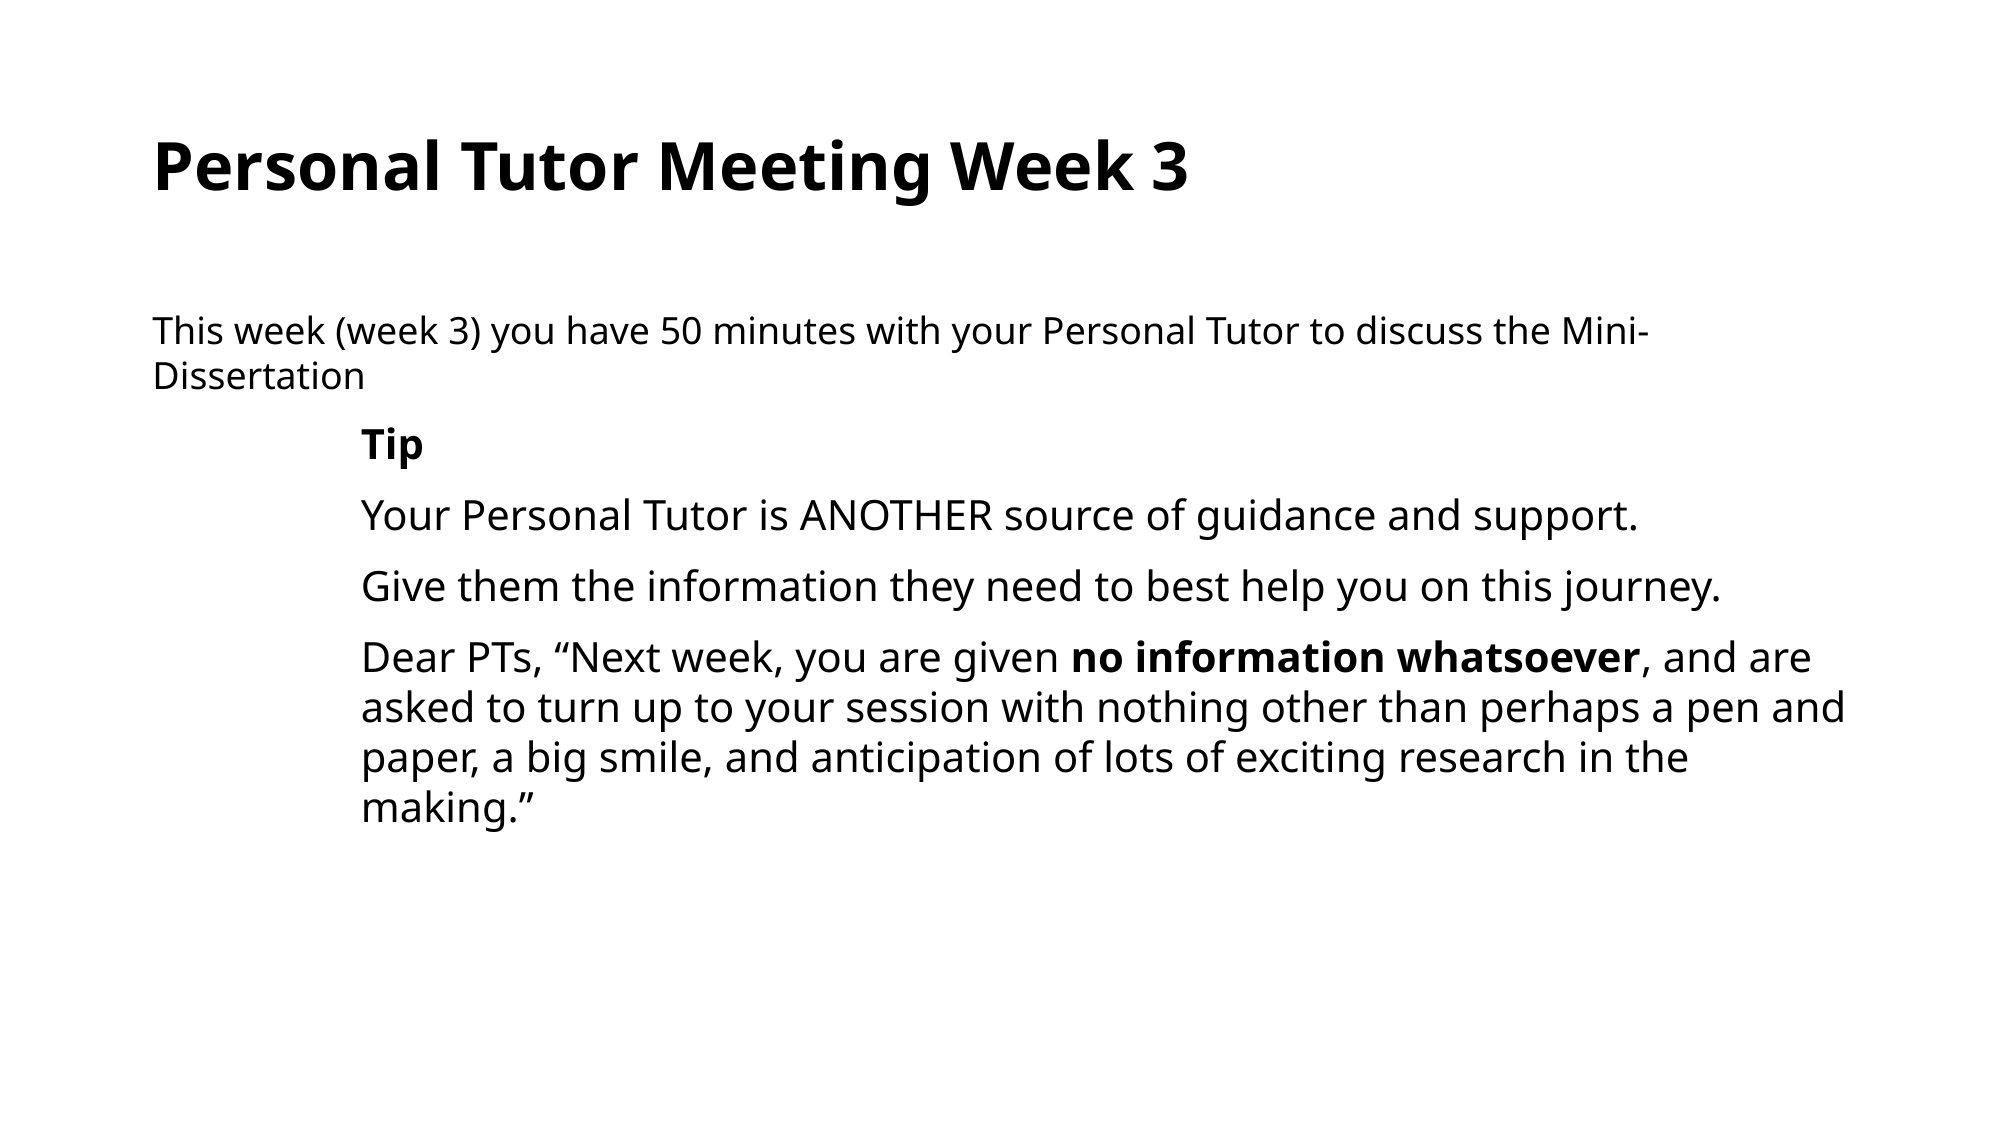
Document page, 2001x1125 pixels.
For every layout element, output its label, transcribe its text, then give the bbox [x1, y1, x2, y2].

list This week (week 3) you have 50 minutes with your Personal Tutor to discuss the Mini-Dissertation Tip Your Personal Tutor is ANOTHER source of guidance and support. Give them the information they need to best help you on this journey. Dear PTs, “Next week, you are given no information whatsoever, and are asked to turn up to your session with nothing other than perhaps a pen and paper, a big smile, and anticipation of lots of exciting research in the making.” [137, 299, 1863, 1014]
title Personal Tutor Meeting Week 3 [137, 59, 1779, 278]
